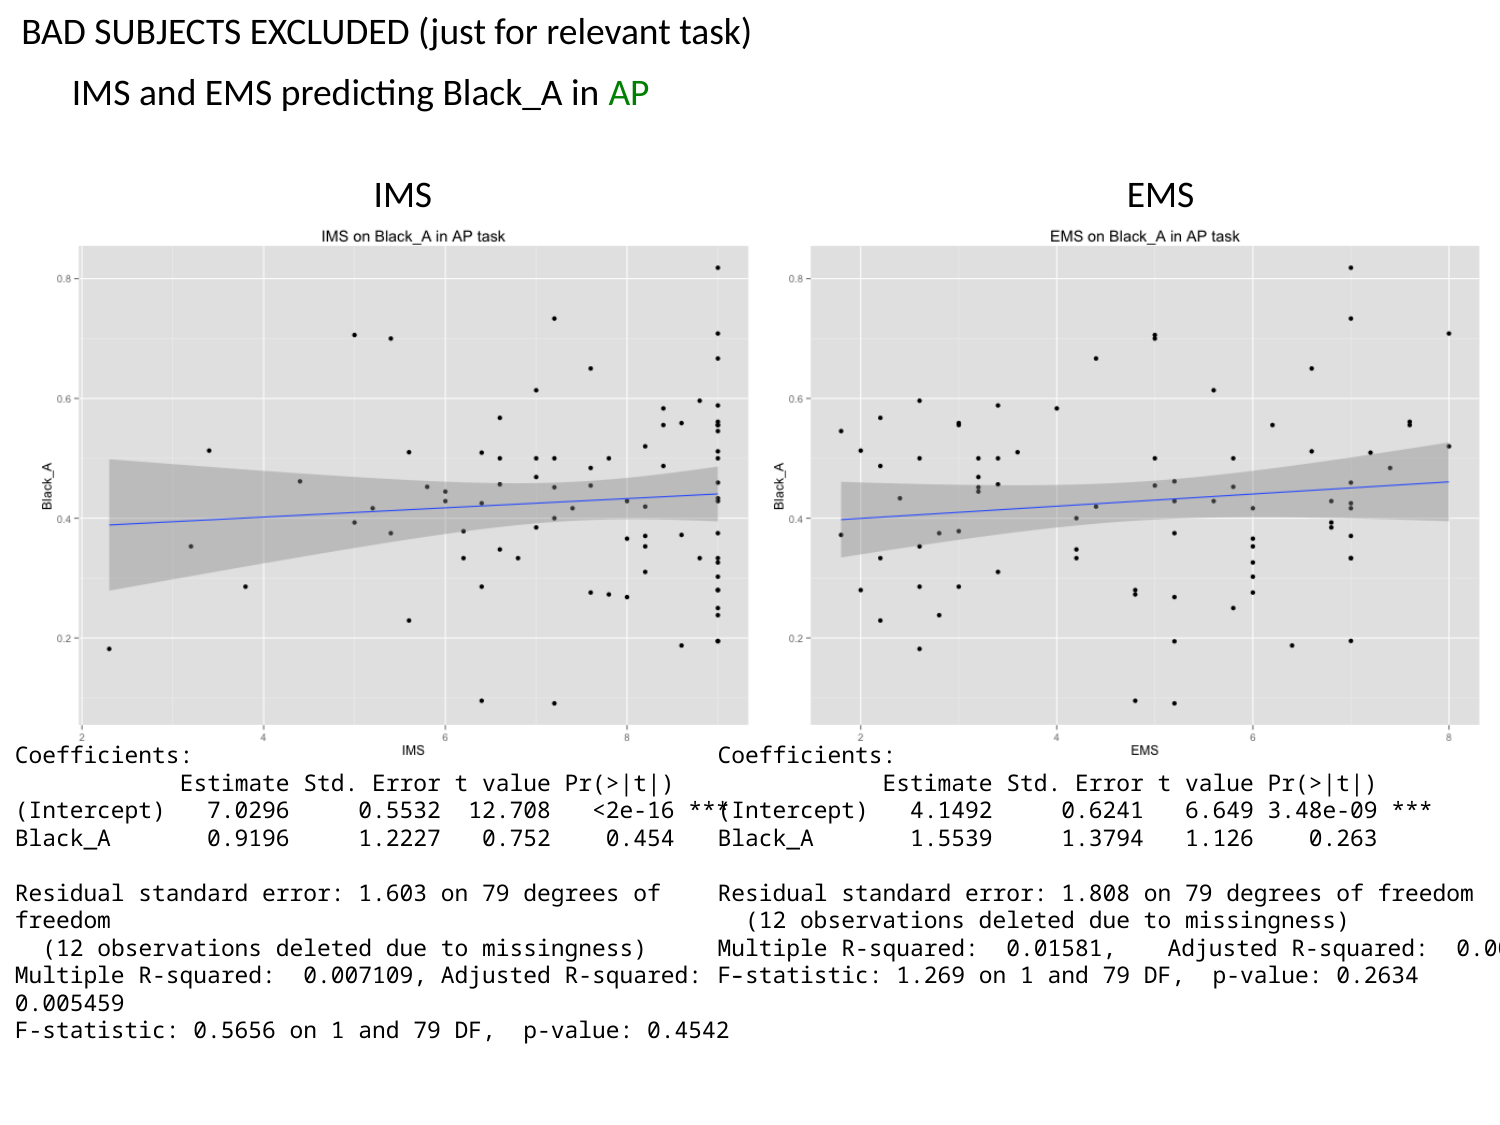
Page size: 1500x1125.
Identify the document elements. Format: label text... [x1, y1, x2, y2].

text_box IMS and EMS predicting Black_A in AP [57, 60, 665, 121]
picture [27, 203, 1500, 771]
text_box Coefficients: Estimate Std. Error t value Pr(>|t|) (Intercept) 7.0296 0.5532 12.708 <2e-16 *** Black_A 0.9196 1.2227 0.752 0.454 Residual standard error: 1.603 on 79 degrees of freedom (12 observations deleted due to missingness) Multiple R-squared: 0.007109, Adjusted R-squared: -0.005459 F-statistic: 0.5656 on 1 and 79 DF, p-value: 0.4542 [0, 733, 769, 1051]
text_box EMS [1112, 162, 1210, 202]
text_box BAD SUBJECTS EXCLUDED (just for relevant task) [6, 0, 768, 60]
text_box IMS [358, 162, 448, 202]
text_box Coefficients: Estimate Std. Error t value Pr(>|t|) (Intercept) 4.1492 0.6241 6.649 3.48e-09 *** Black_A 1.5539 1.3794 1.126 0.263 Residual standard error: 1.808 on 79 degrees of freedom (12 observations deleted due to missingness) Multiple R-squared: 0.01581, Adjusted R-squared: 0.003351 F-statistic: 1.269 on 1 and 79 DF, p-value: 0.2634 [769, 777, 1500, 996]
